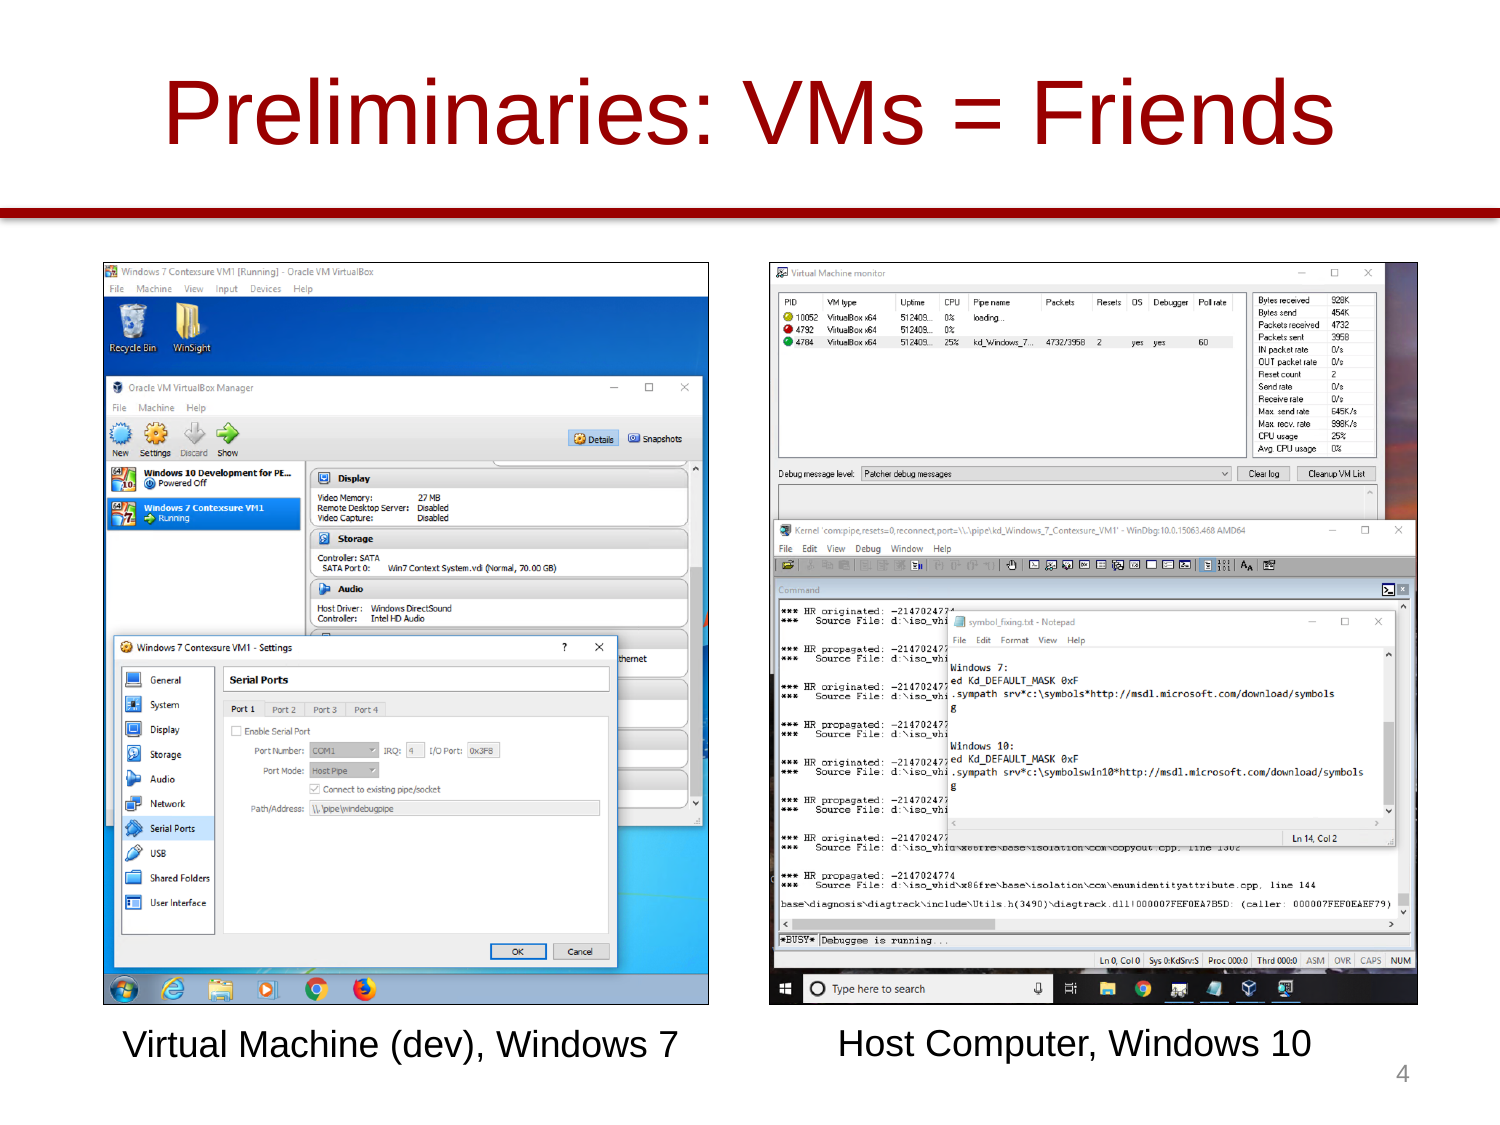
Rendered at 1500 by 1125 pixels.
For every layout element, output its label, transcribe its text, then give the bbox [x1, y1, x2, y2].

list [103, 262, 709, 1006]
text_box Virtual Machine (dev), Windows 7 [107, 1014, 695, 1073]
text_box Host Computer, Windows 10 [822, 1014, 1328, 1072]
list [769, 262, 1418, 1006]
slide_number 4 [1074, 1042, 1425, 1103]
title Preliminaries: VMs = Friends [75, 13, 1425, 202]
